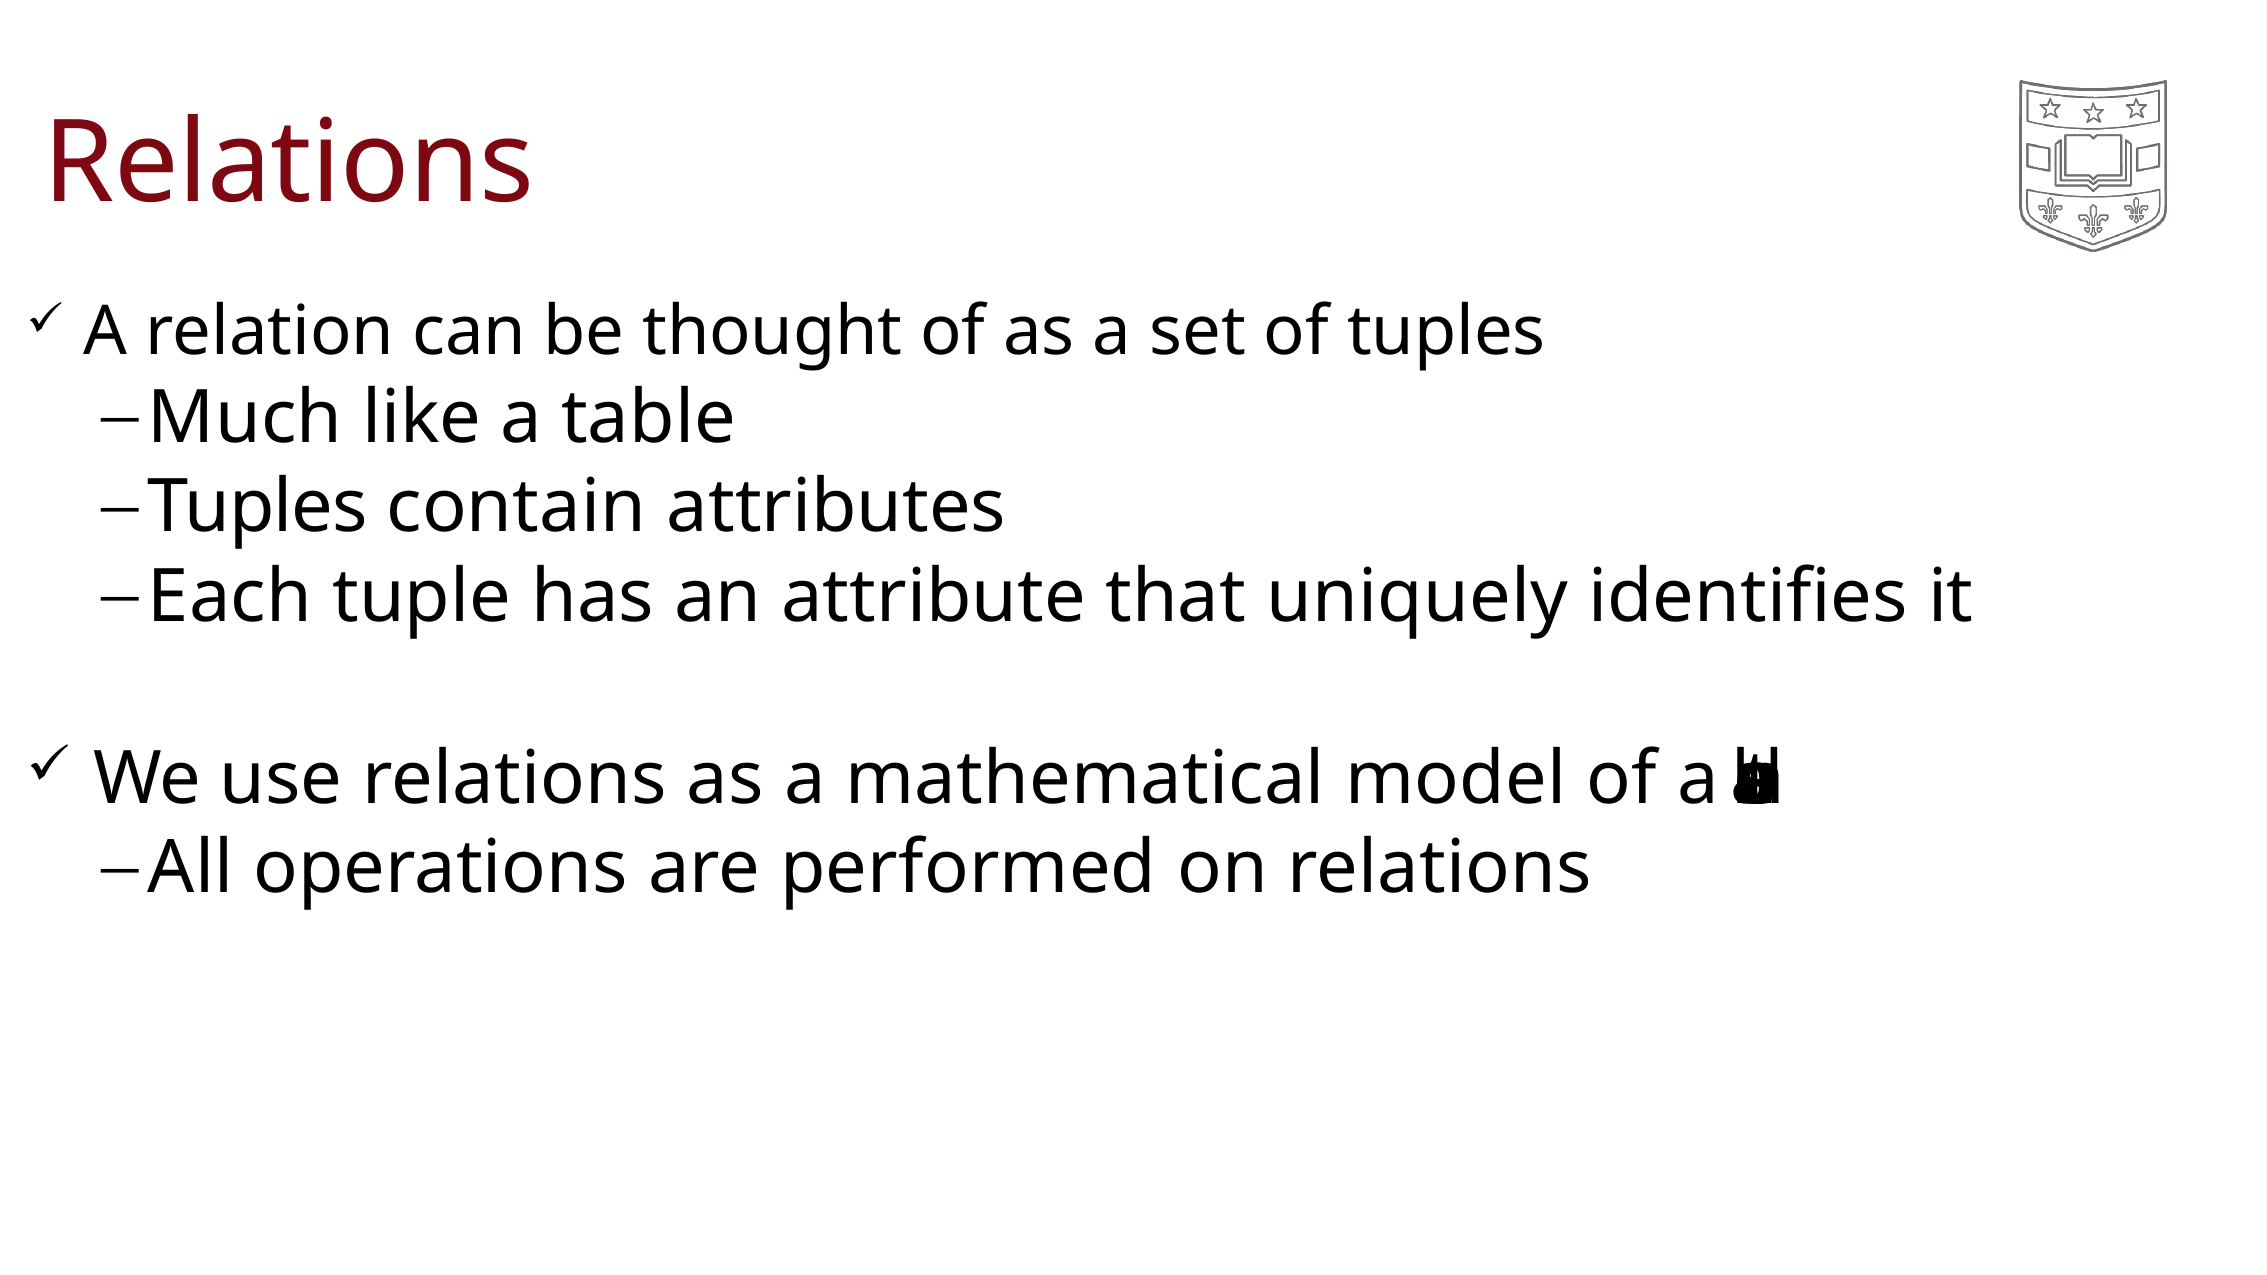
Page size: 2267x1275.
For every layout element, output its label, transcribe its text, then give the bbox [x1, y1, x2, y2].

title Relations [41, 85, 569, 283]
picture [2019, 80, 2167, 252]
text_box A relation can be thought of as a set of tuples Much like a table Tuples contain attributes Each tuple has an attribute that uniquely identifies it We use relations as a mathematical model of a database All operations are performed on relations [24, 283, 2220, 908]
